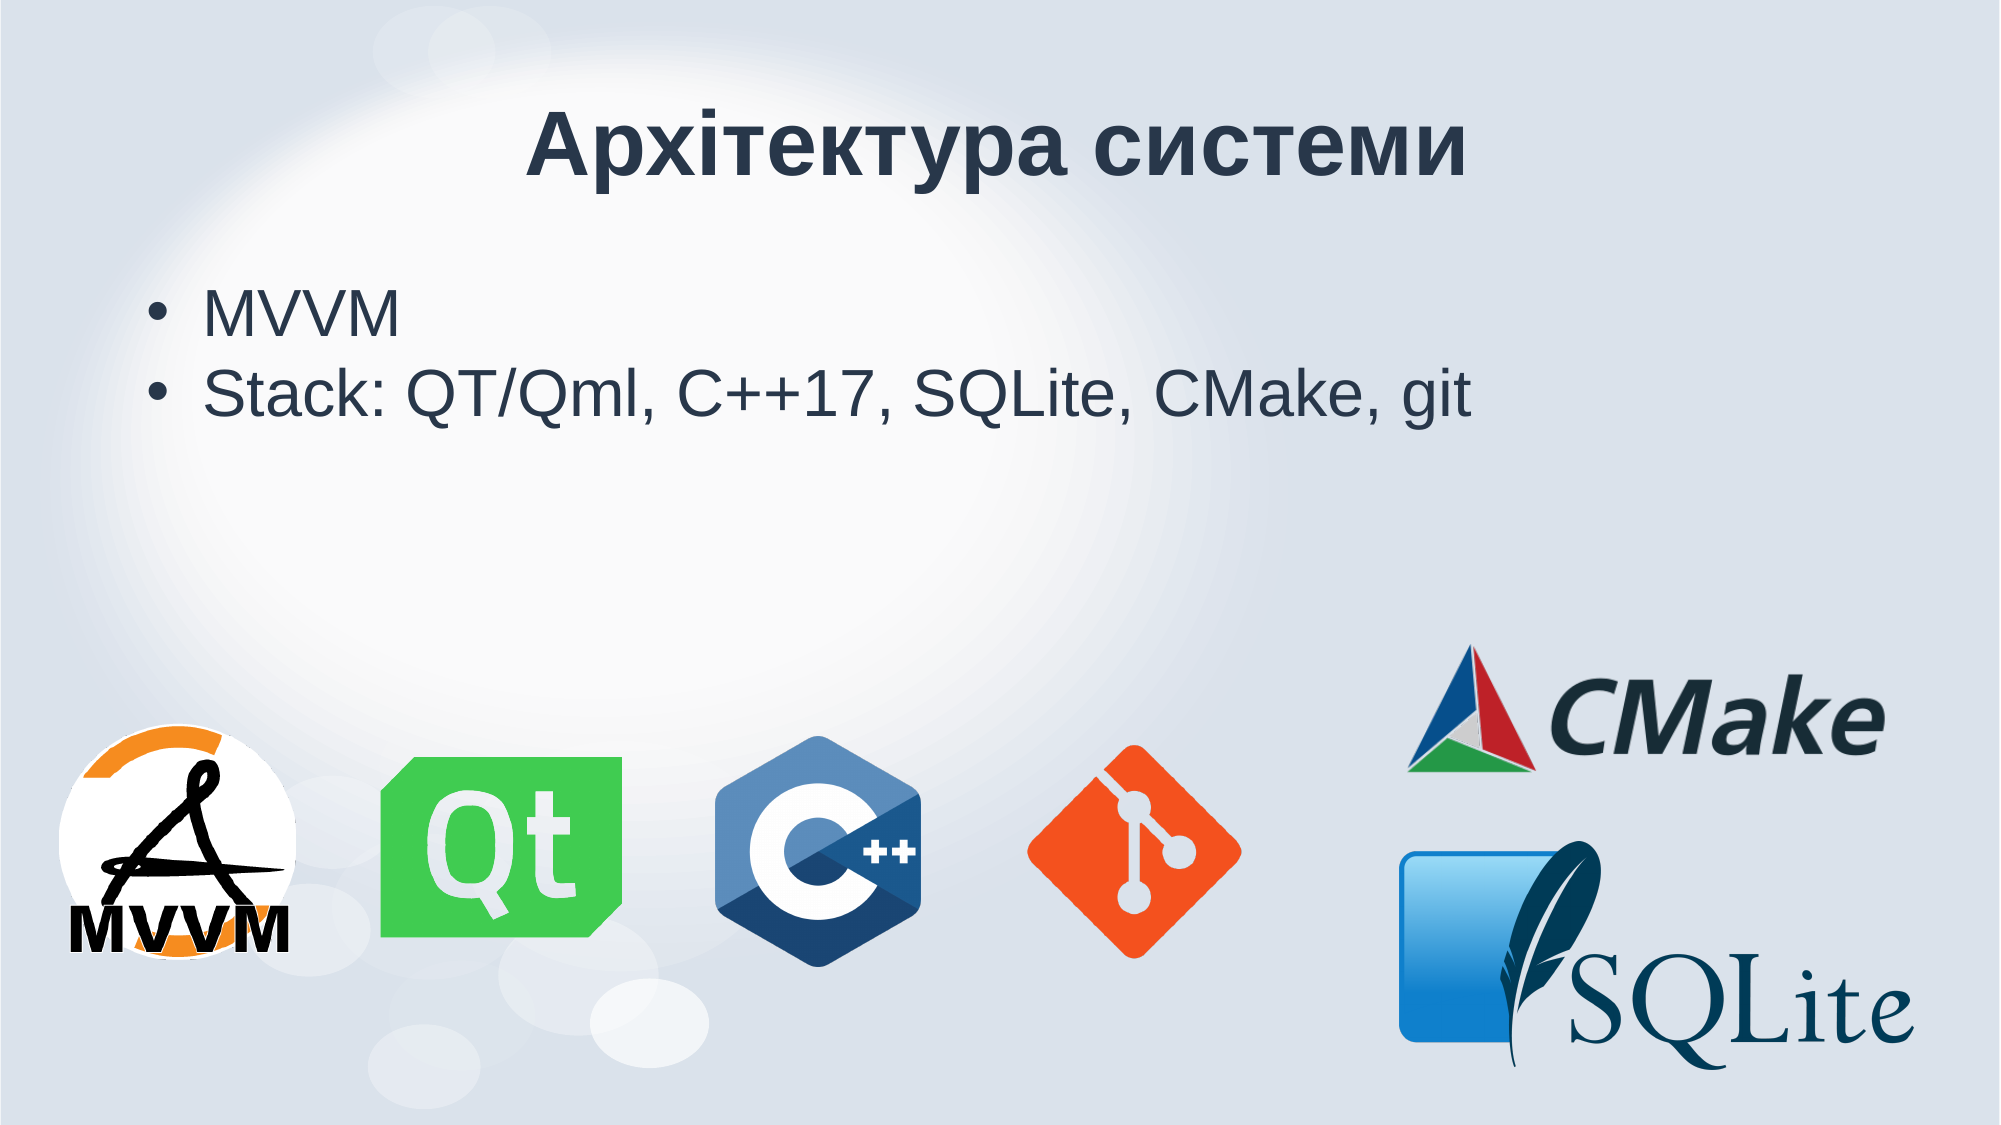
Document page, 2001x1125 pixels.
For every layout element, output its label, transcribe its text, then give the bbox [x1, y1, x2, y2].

picture [715, 735, 922, 968]
picture [59, 723, 296, 960]
list MVVM Stack: QT/Qml, C++17, SQLite, CMake, git [131, 262, 1867, 1005]
title Архітектура системи [129, 45, 1867, 233]
picture [1378, 573, 1914, 1070]
picture [1880, 997, 1898, 1016]
picture [363, 713, 639, 990]
picture [999, 717, 1269, 986]
picture [1646, 958, 1710, 1040]
